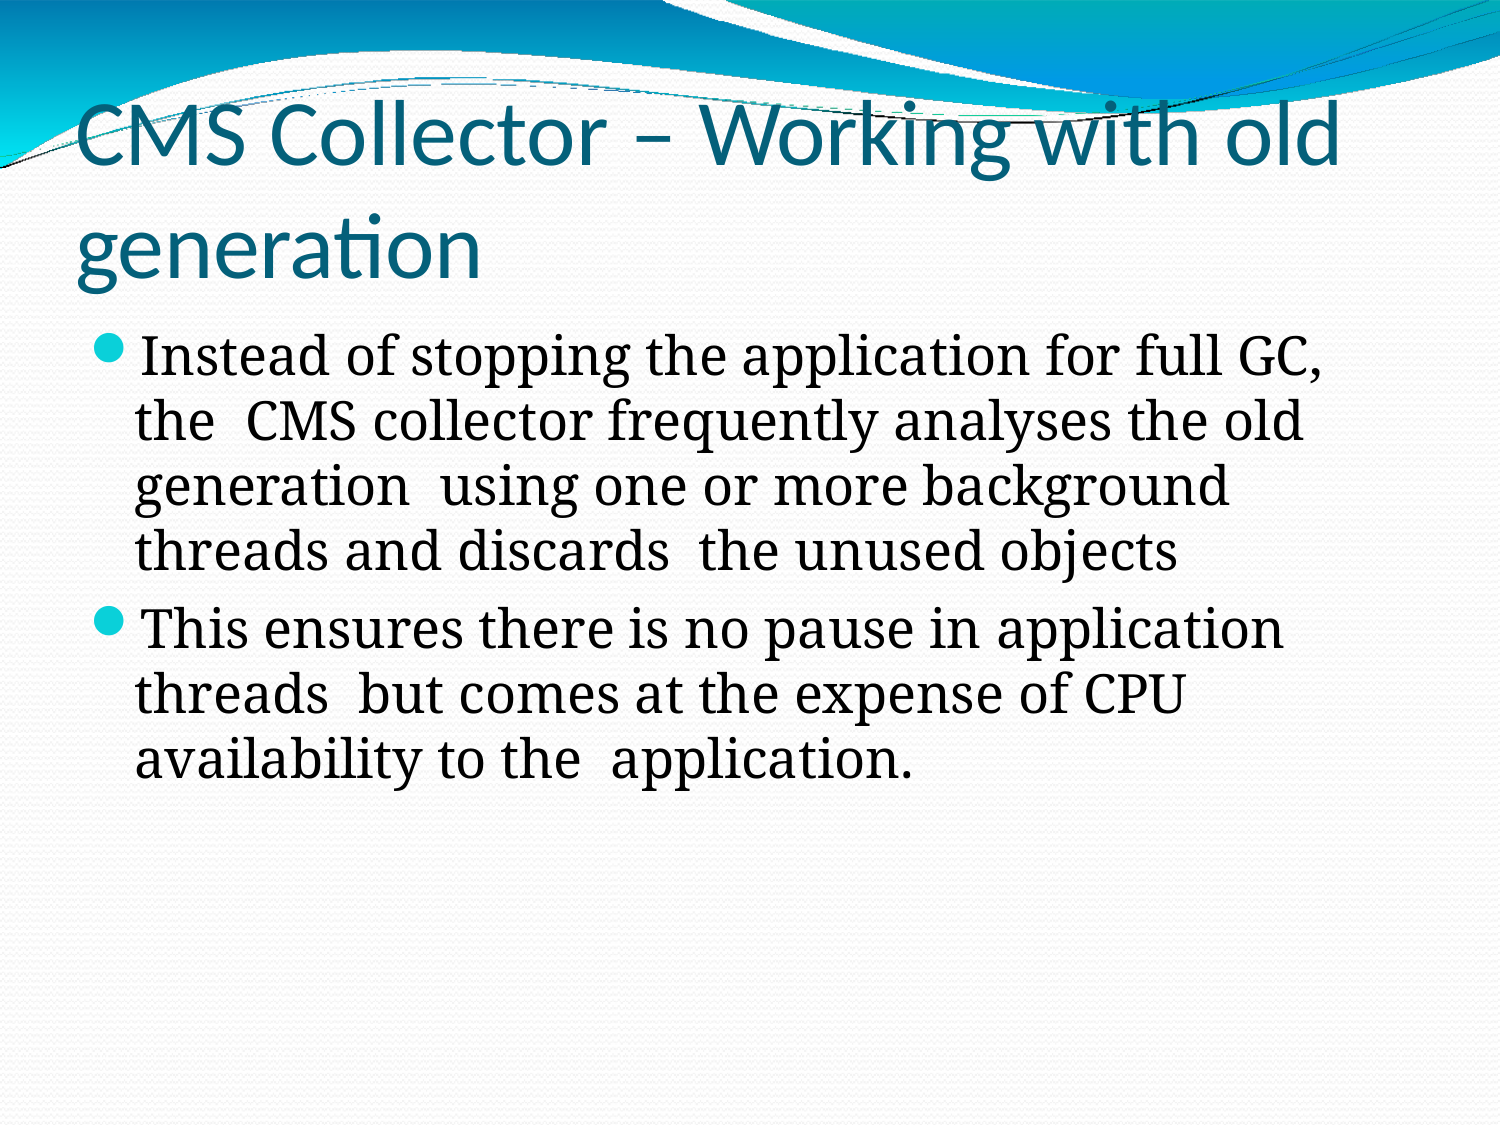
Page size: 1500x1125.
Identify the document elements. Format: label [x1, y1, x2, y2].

text_box [0, 0, 1500, 1125]
